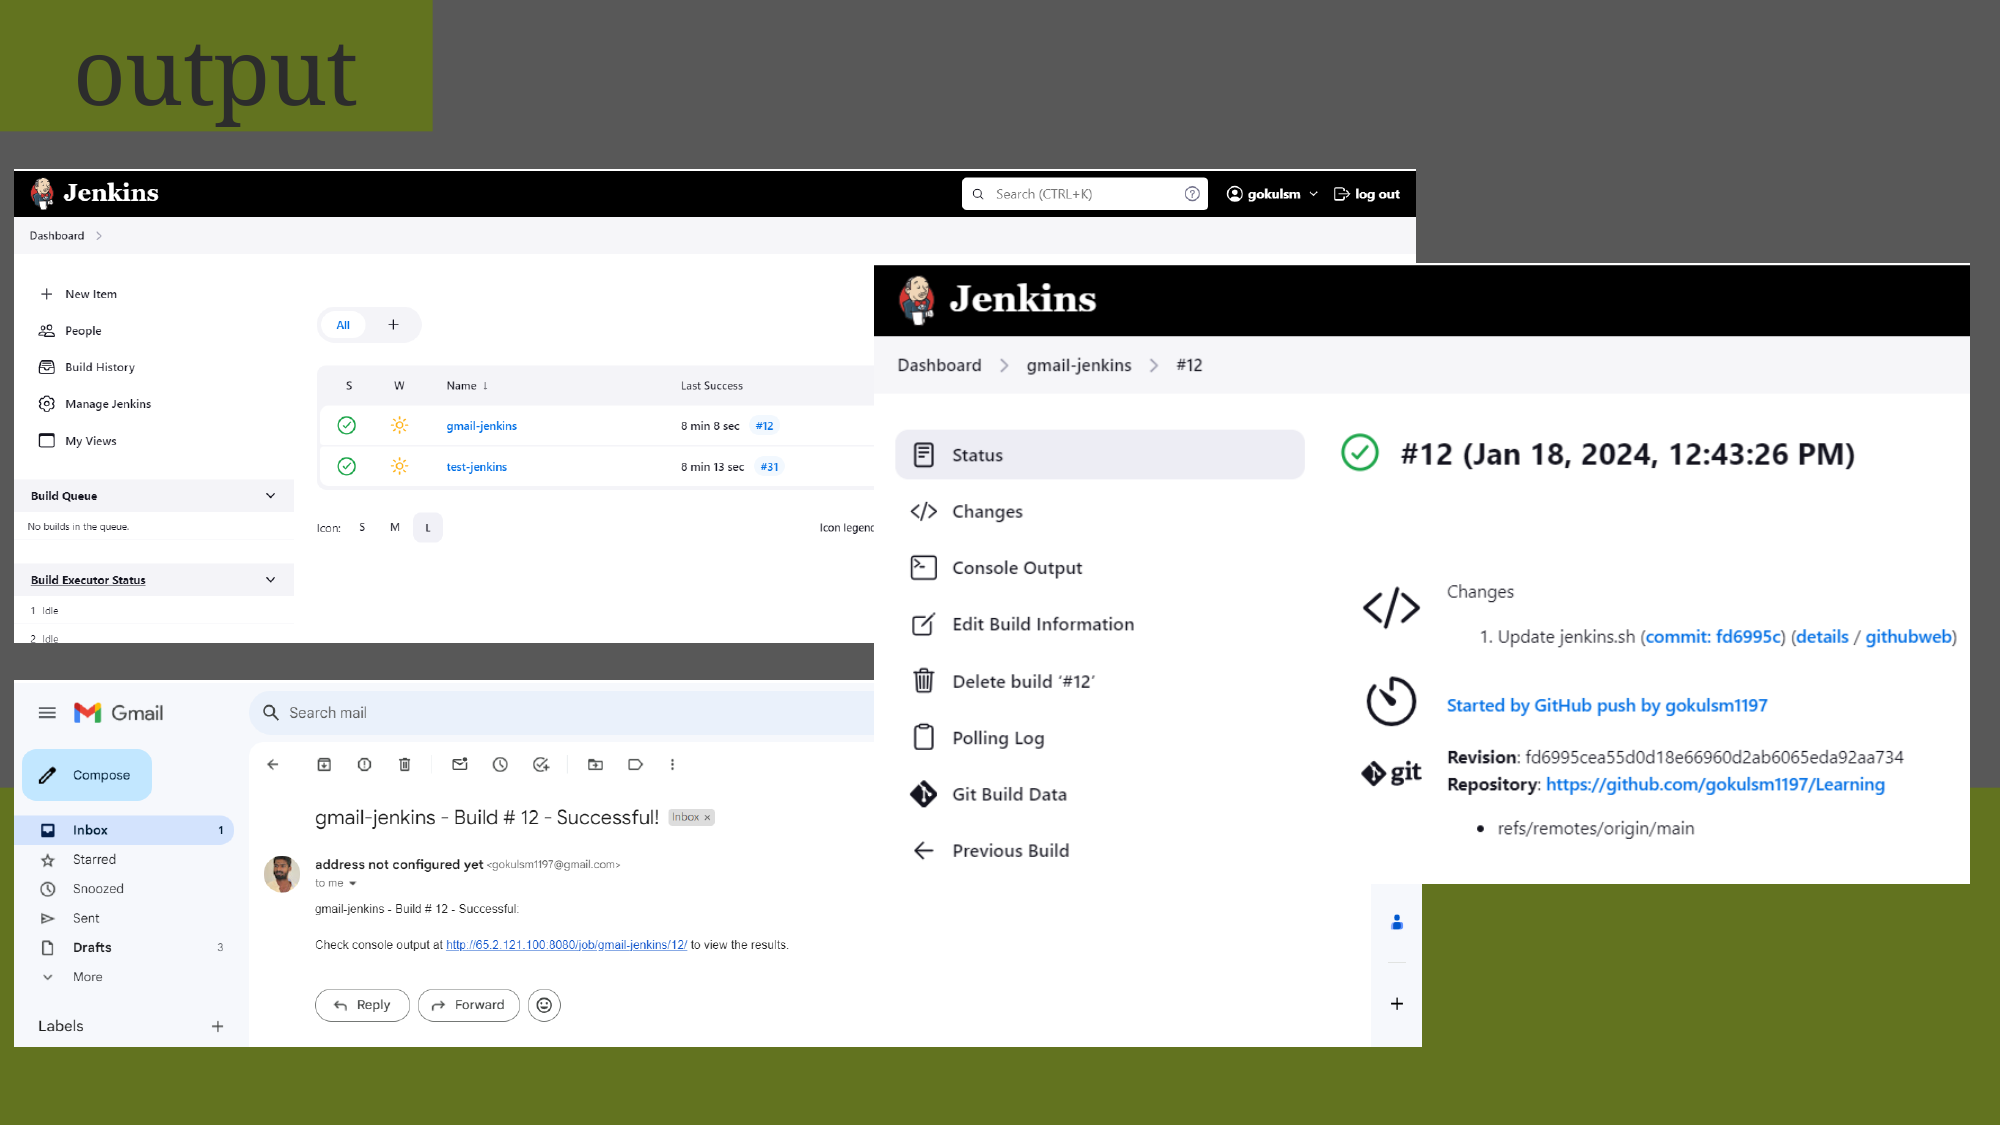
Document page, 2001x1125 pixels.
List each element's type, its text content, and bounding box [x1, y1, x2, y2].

title output [0, 0, 433, 132]
picture [14, 169, 1970, 1048]
